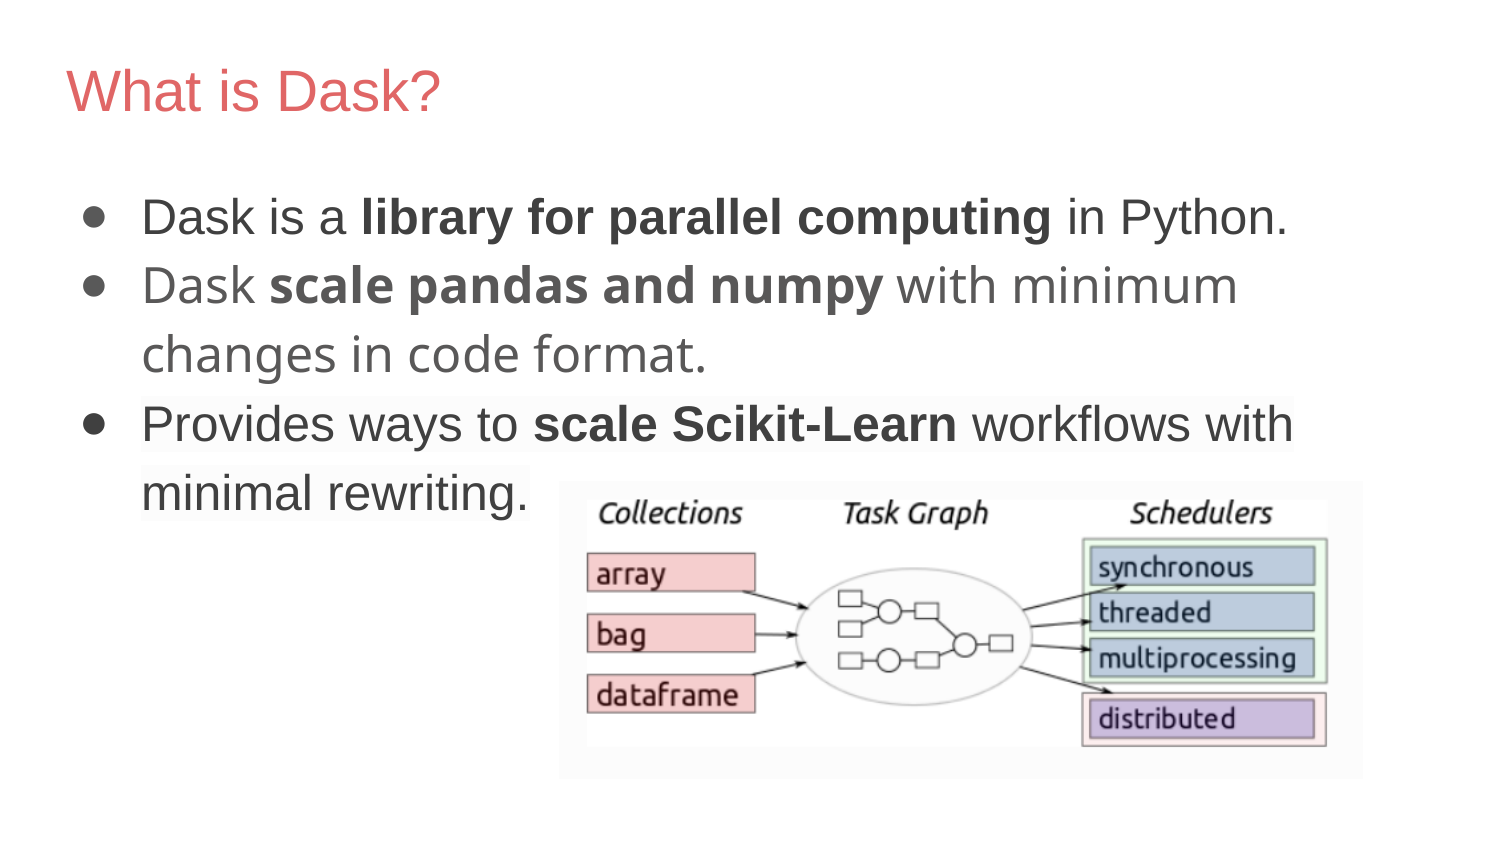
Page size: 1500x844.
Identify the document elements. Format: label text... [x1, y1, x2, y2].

list Dask is a library for parallel computing in Python. Dask scale pandas and numpy with minimum changes in code format. Provides ways to scale Scikit-Learn workflows with minimal rewriting. [51, 131, 1449, 757]
title What is Dask? [51, 37, 1449, 131]
picture [559, 480, 1364, 779]
